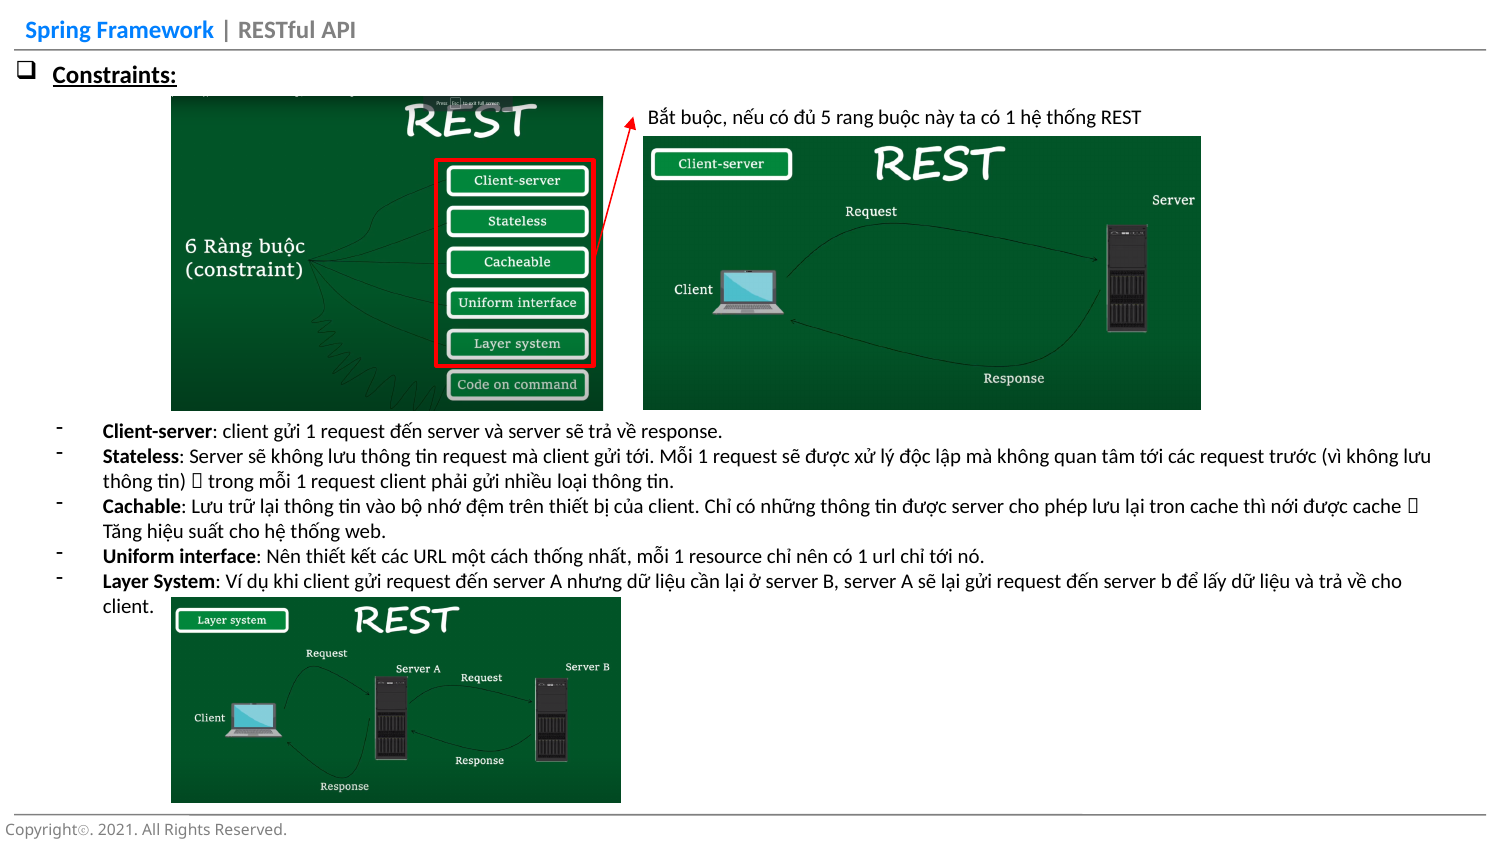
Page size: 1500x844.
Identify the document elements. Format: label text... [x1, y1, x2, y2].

text_box Client-server: client gửi 1 request đến server và server sẽ trả về response. Stateless: Server sẽ không lưu thông tin request mà client gửi tới. Mỗi 1 request sẽ được xử lý độc lập mà không quan tâm tới các request trước (vì không lưu thông tin)  trong mỗi 1 request client phải gửi nhiều loại thông tin. Cachable: Lưu trữ lại thông tin vào bộ nhớ đệm trên thiết bị của client. Chỉ có những thông tin được server cho phép lưu lại tron cache thì nới được cache  Tăng hiệu suất cho hệ thống web. Uniform interface: Nên thiết kết các URL một cách thống nhất, mỗi 1 resource chỉ nên có 1 url chỉ tới nó. Layer System: Ví dụ khi client gửi request đến server A nhưng dữ liệu cần lại ở server B, server A sẽ lại gửi request đến server b để lấy dữ liệu và trả về cho client. [41, 410, 1459, 625]
text_box Constraints: [0, 51, 1500, 96]
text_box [170, 96, 1202, 411]
picture [170, 597, 621, 803]
